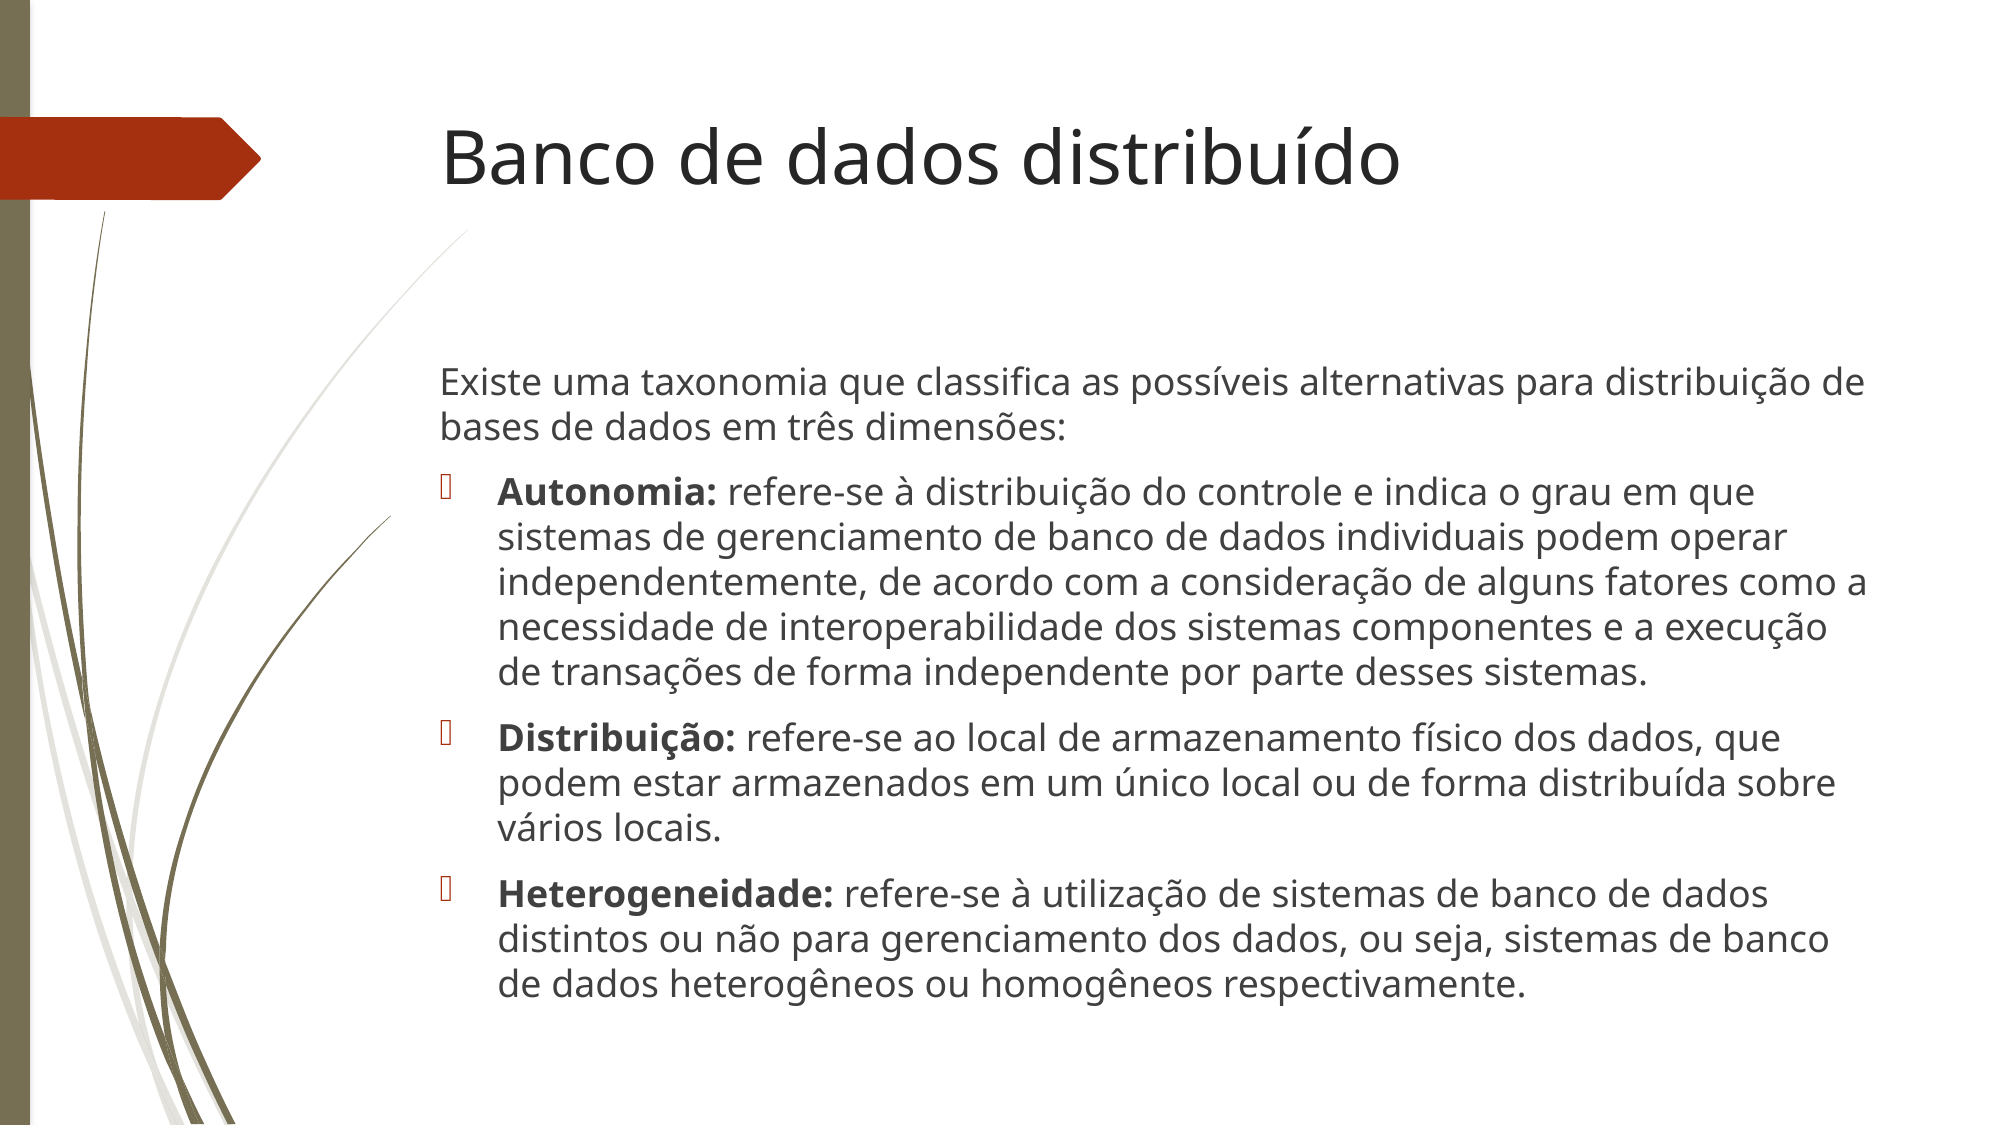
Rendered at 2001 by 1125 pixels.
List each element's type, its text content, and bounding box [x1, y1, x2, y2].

text_box Banco de dados distribuído [425, 102, 1888, 313]
text_box Existe uma taxonomia que classifica as possíveis alternativas para distribuição de bases de dados em três dimensões: Autonomia: refere-se à distribuição do controle e indica o grau em que sistemas de gerenciamento de banco de dados individuais podem operar independentemente, de acordo com a consideração de alguns fatores como a necessidade de interoperabilidade dos sistemas componentes e a execução de transações de forma independente por parte desses sistemas. Distribuição: refere-se ao local de armazenamento físico dos dados, que podem estar armazenados em um único local ou de forma distribuída sobre vários locais. Heterogeneidade: refere-se à utilização de sistemas de banco de dados distintos ou não para gerenciamento dos dados, ou seja, sistemas de banco de dados heterogêneos ou homogêneos respectivamente. [424, 350, 1888, 1064]
